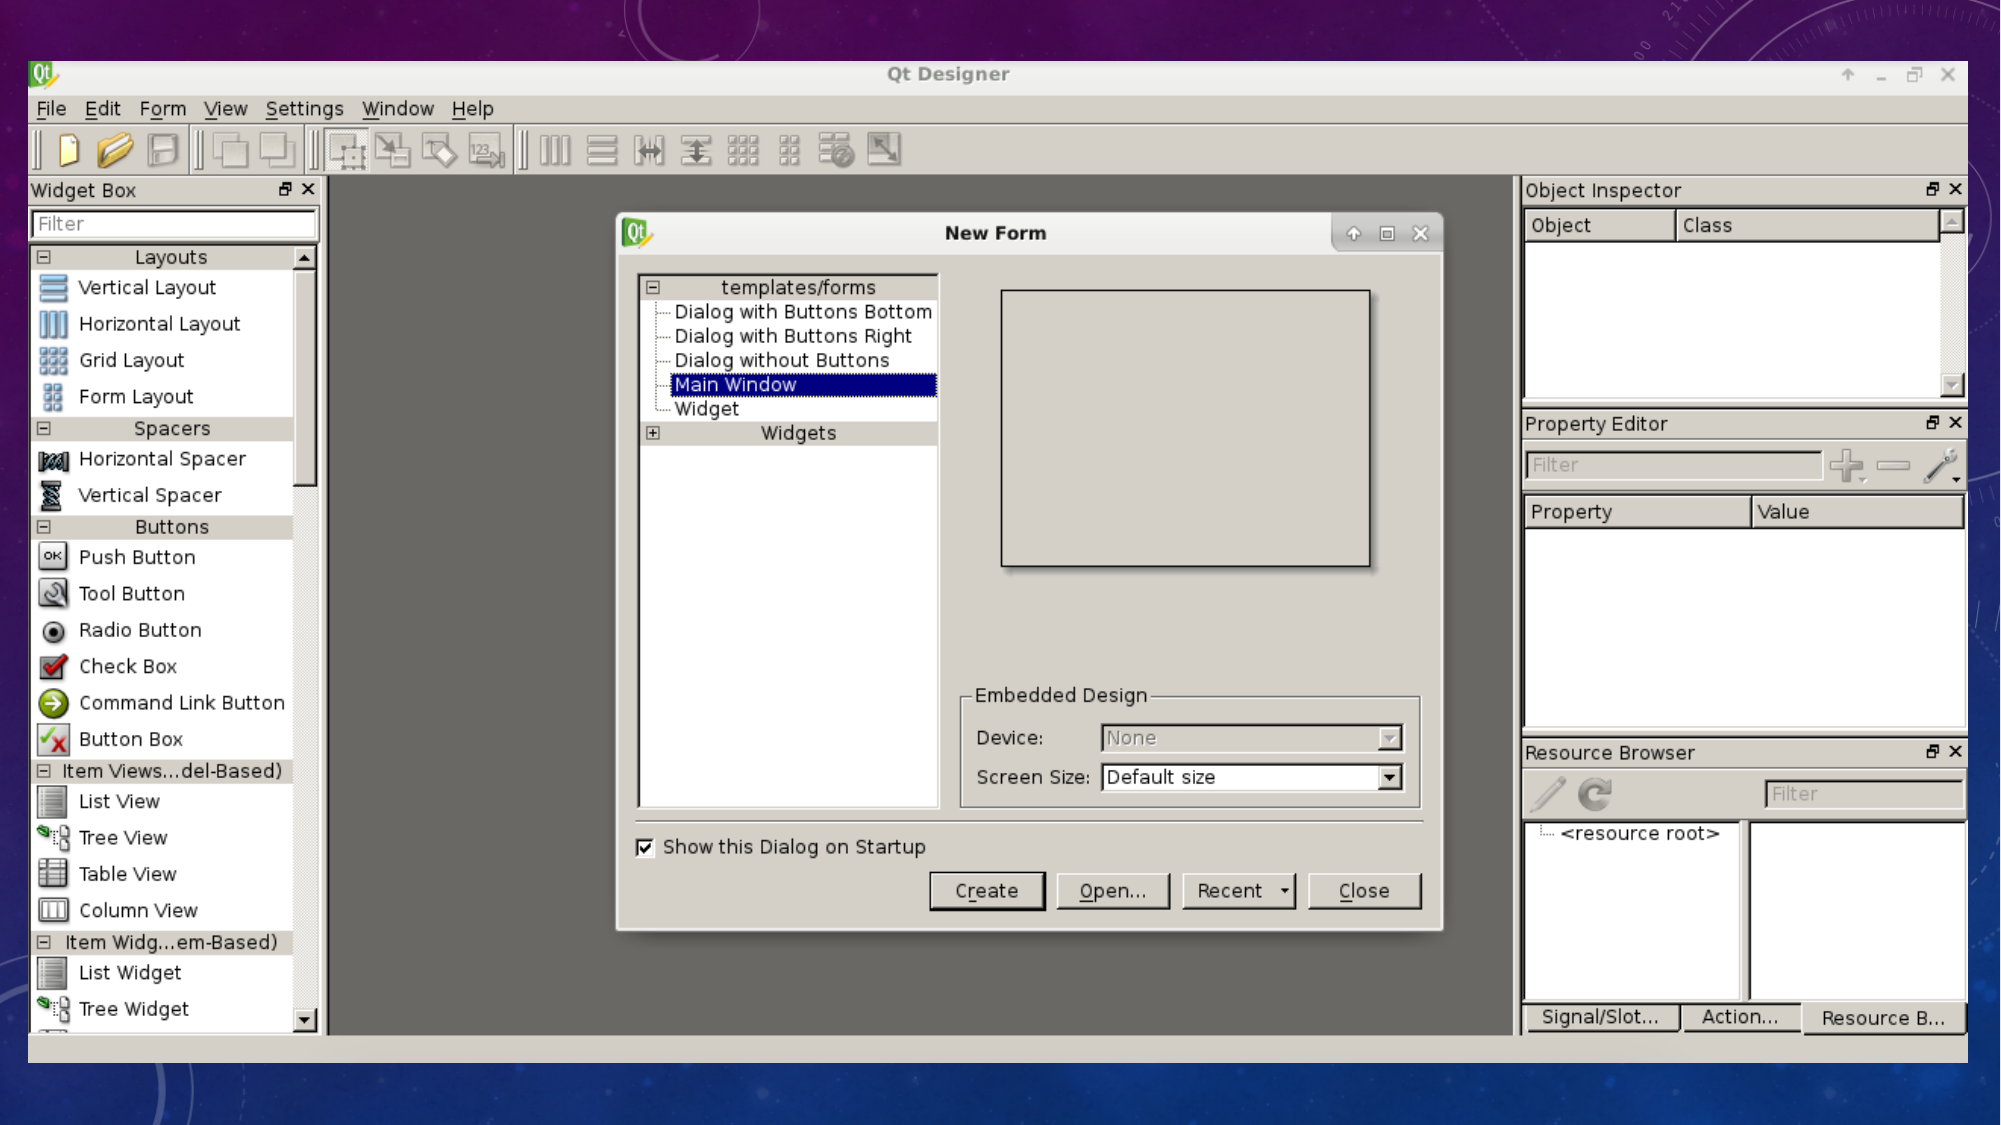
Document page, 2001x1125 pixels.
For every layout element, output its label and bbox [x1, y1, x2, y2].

picture [0, 0, 2001, 1125]
list [28, 61, 1968, 1064]
